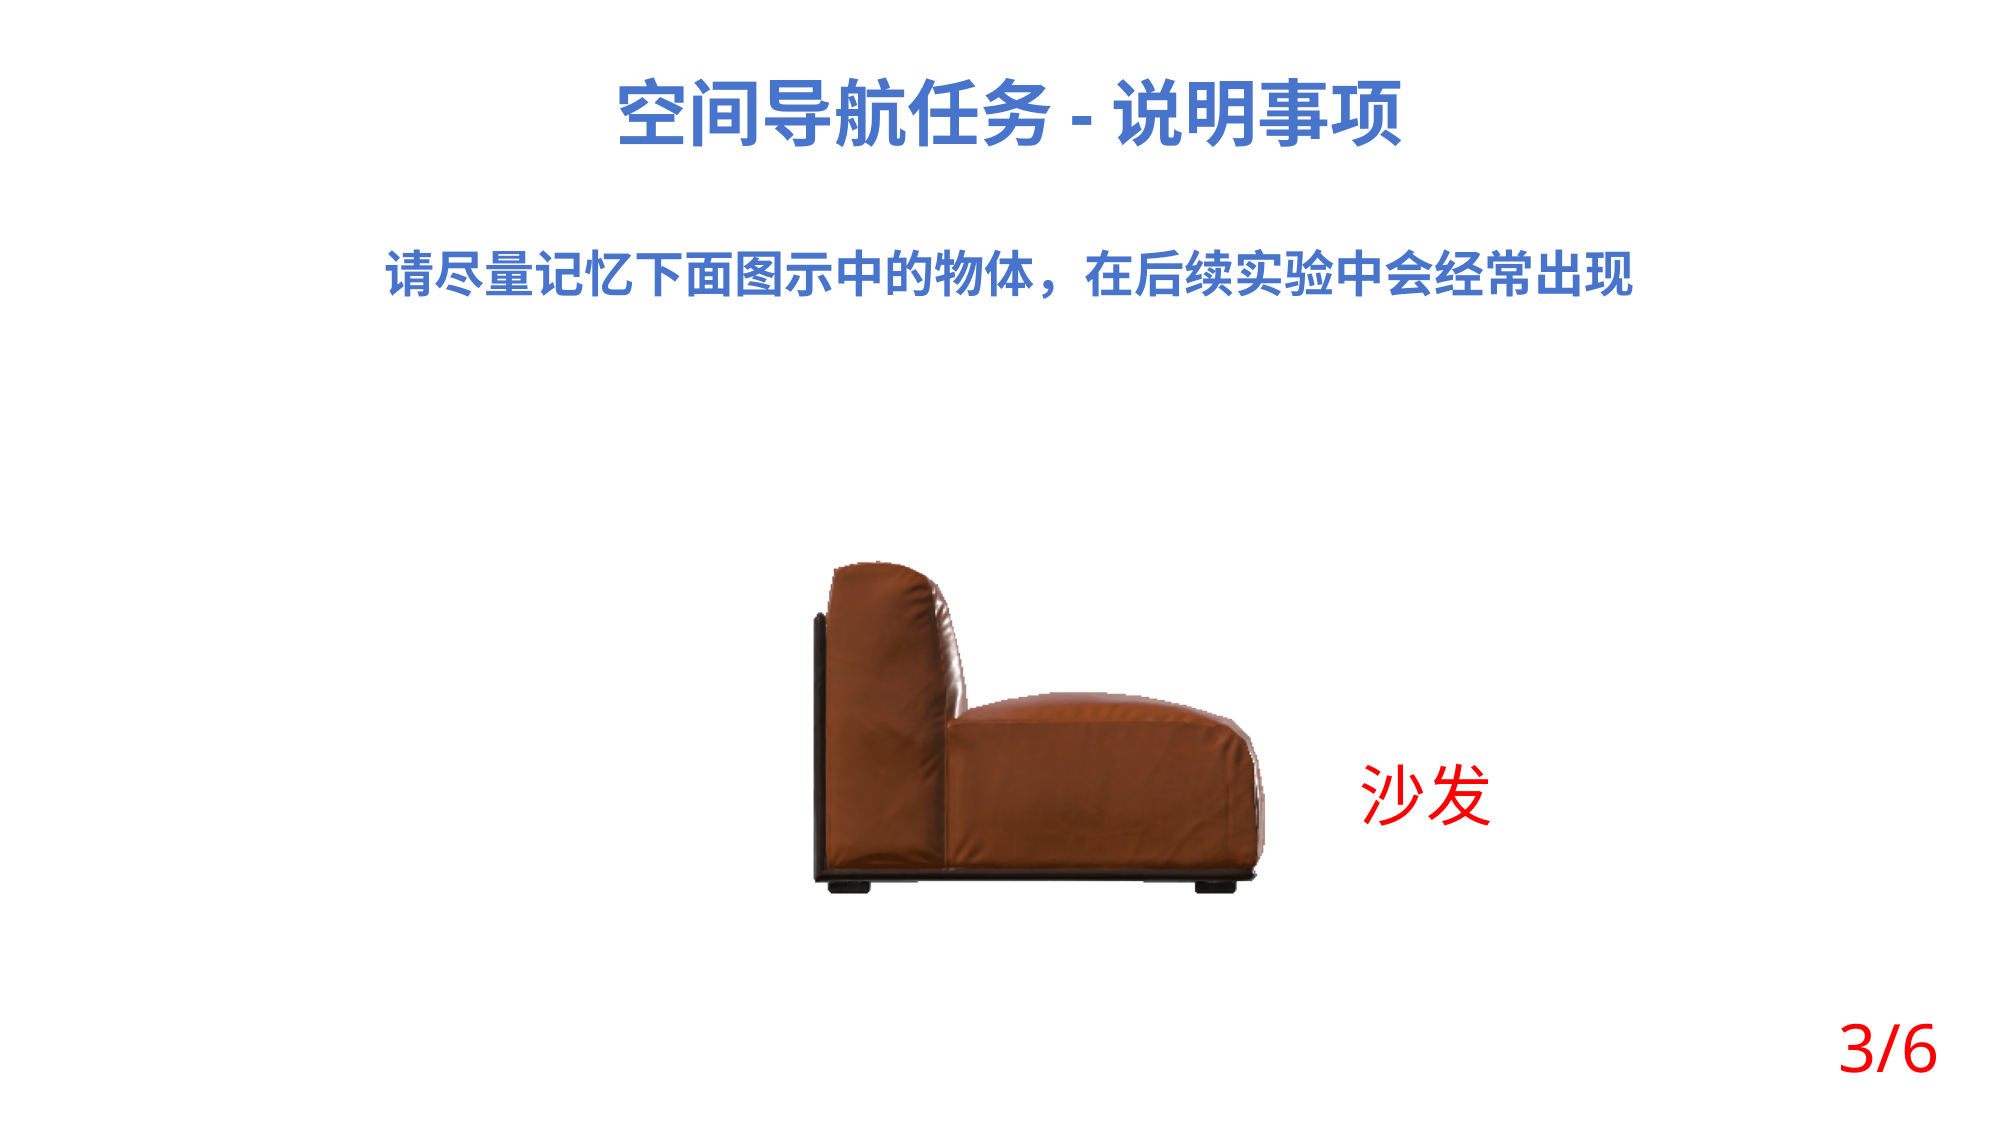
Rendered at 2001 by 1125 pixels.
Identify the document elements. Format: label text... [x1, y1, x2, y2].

text_box 3/6 [1823, 998, 1981, 1093]
text_box 沙发 [1440, 746, 1665, 842]
text_box 空间导航任务-说明事项 请尽量记忆下面图示中的物体，在后续实验中会经常出现 [284, 59, 1735, 370]
picture [639, 530, 1440, 964]
